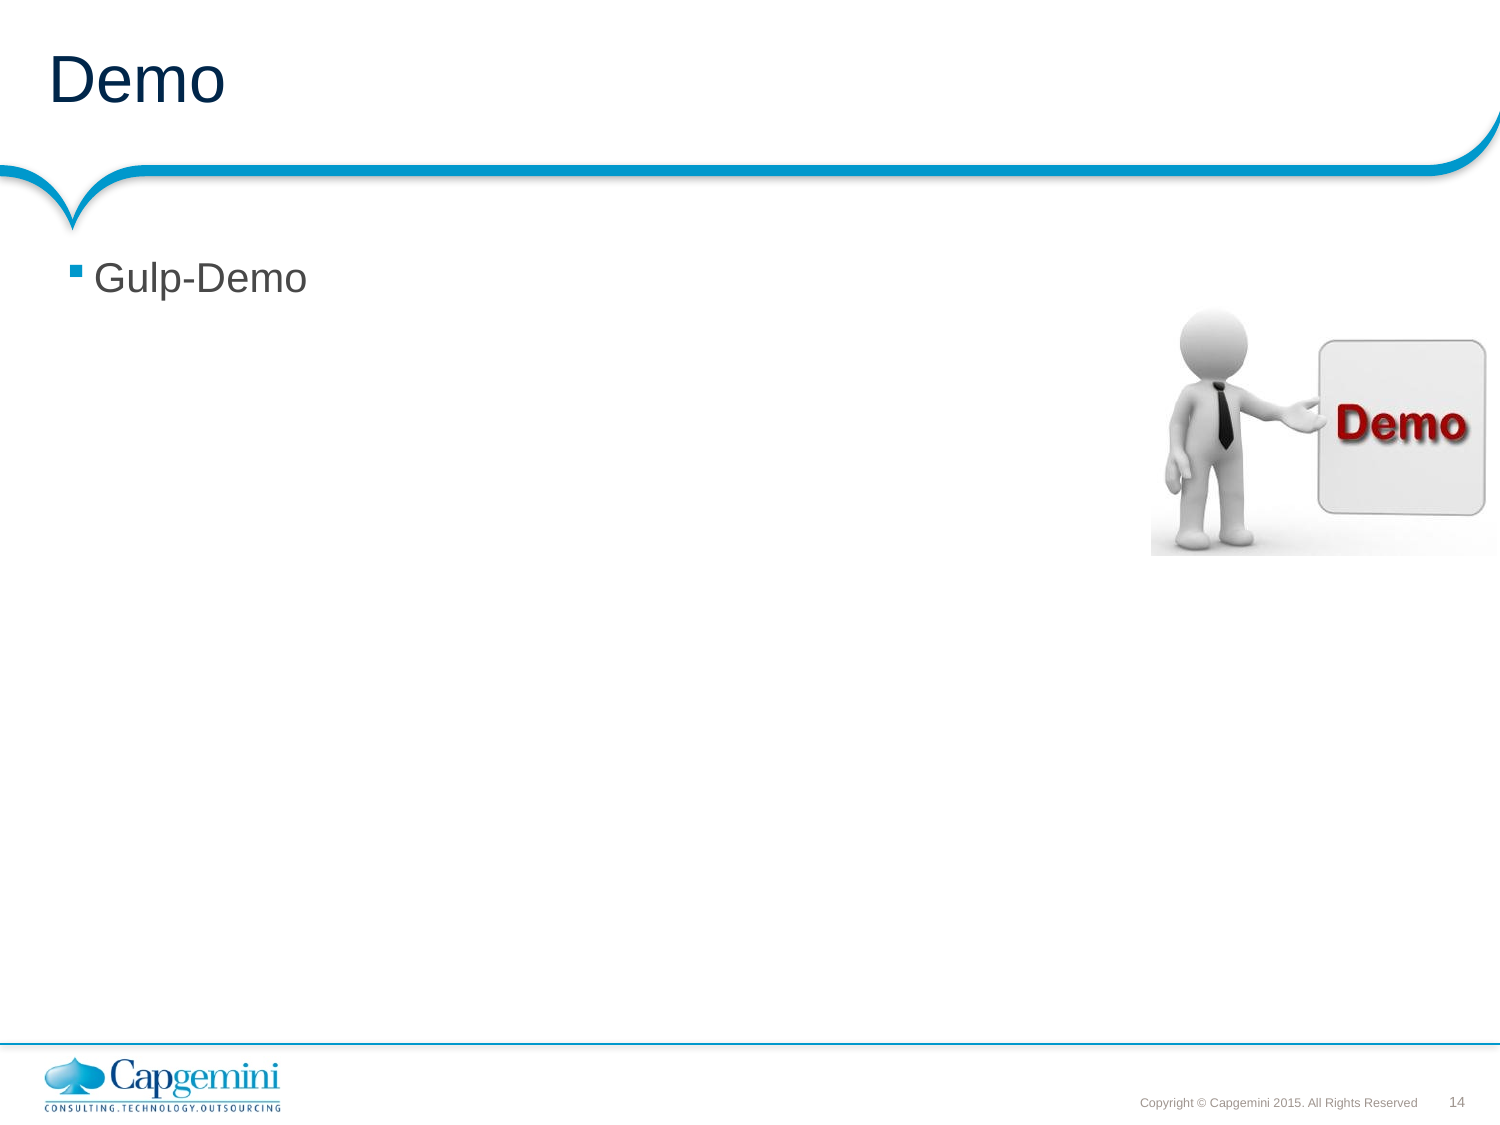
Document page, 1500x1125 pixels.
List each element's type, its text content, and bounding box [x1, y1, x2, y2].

title Demo [0, 0, 1500, 165]
list Gulp-Demo [48, 245, 1152, 1007]
picture [1152, 299, 1497, 556]
picture [44, 1056, 281, 1113]
